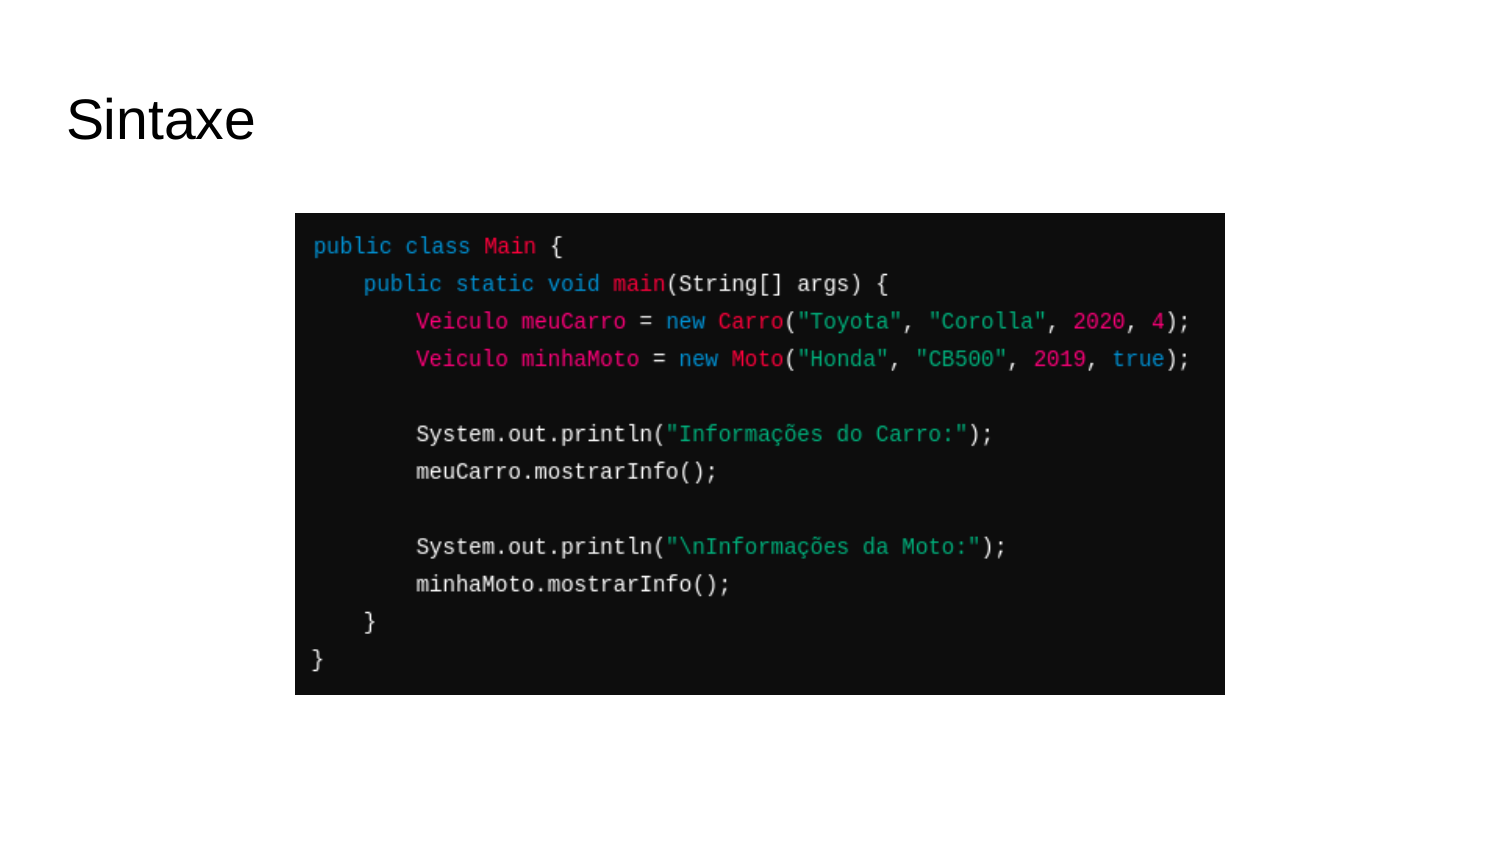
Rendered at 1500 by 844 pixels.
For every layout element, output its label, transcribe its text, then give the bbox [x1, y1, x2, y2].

title Sintaxe [51, 72, 1449, 167]
picture [294, 213, 1226, 696]
